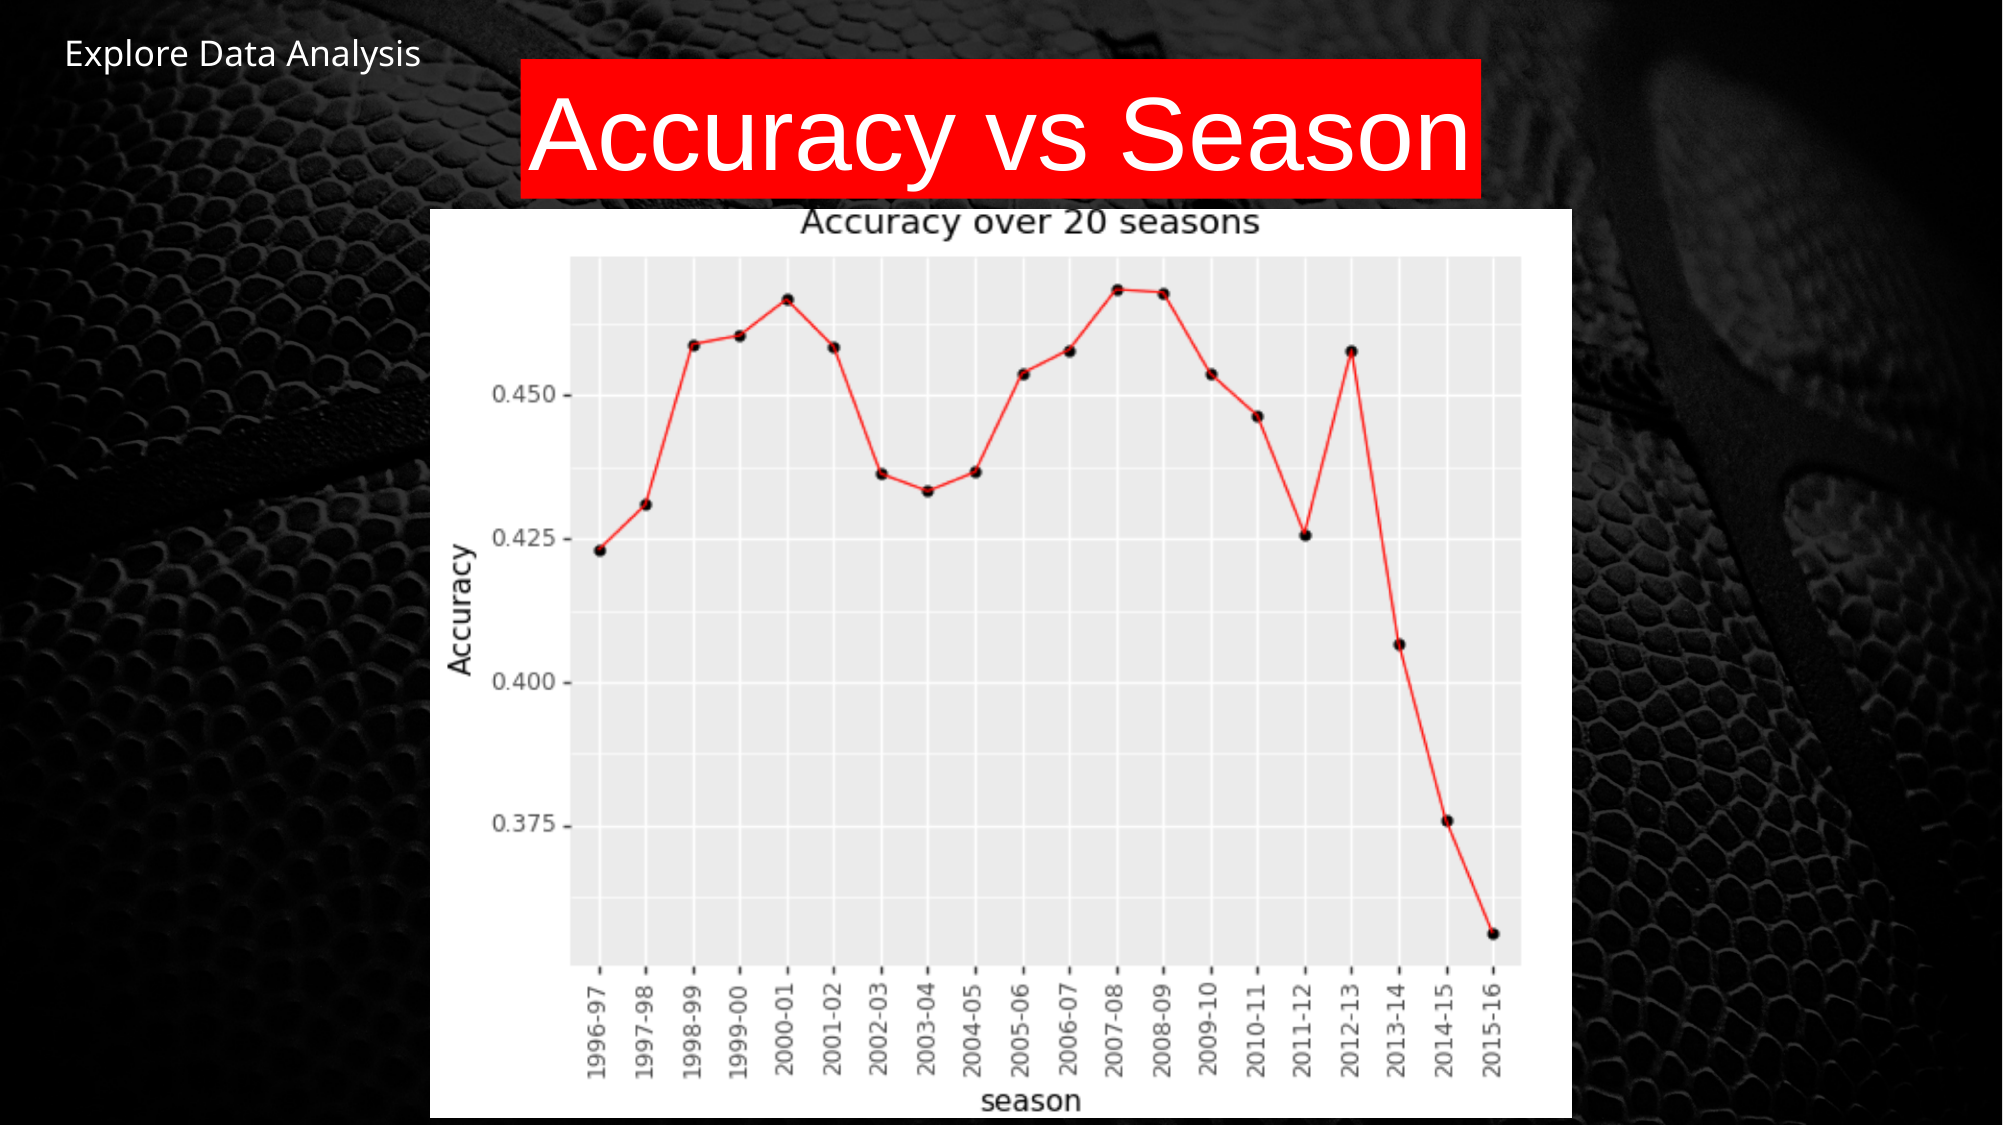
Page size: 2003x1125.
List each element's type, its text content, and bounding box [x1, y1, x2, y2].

text_box Accuracy vs Season [520, 59, 1482, 199]
text_box Explore Data Analysis [56, 23, 521, 81]
picture [0, 0, 2003, 1125]
